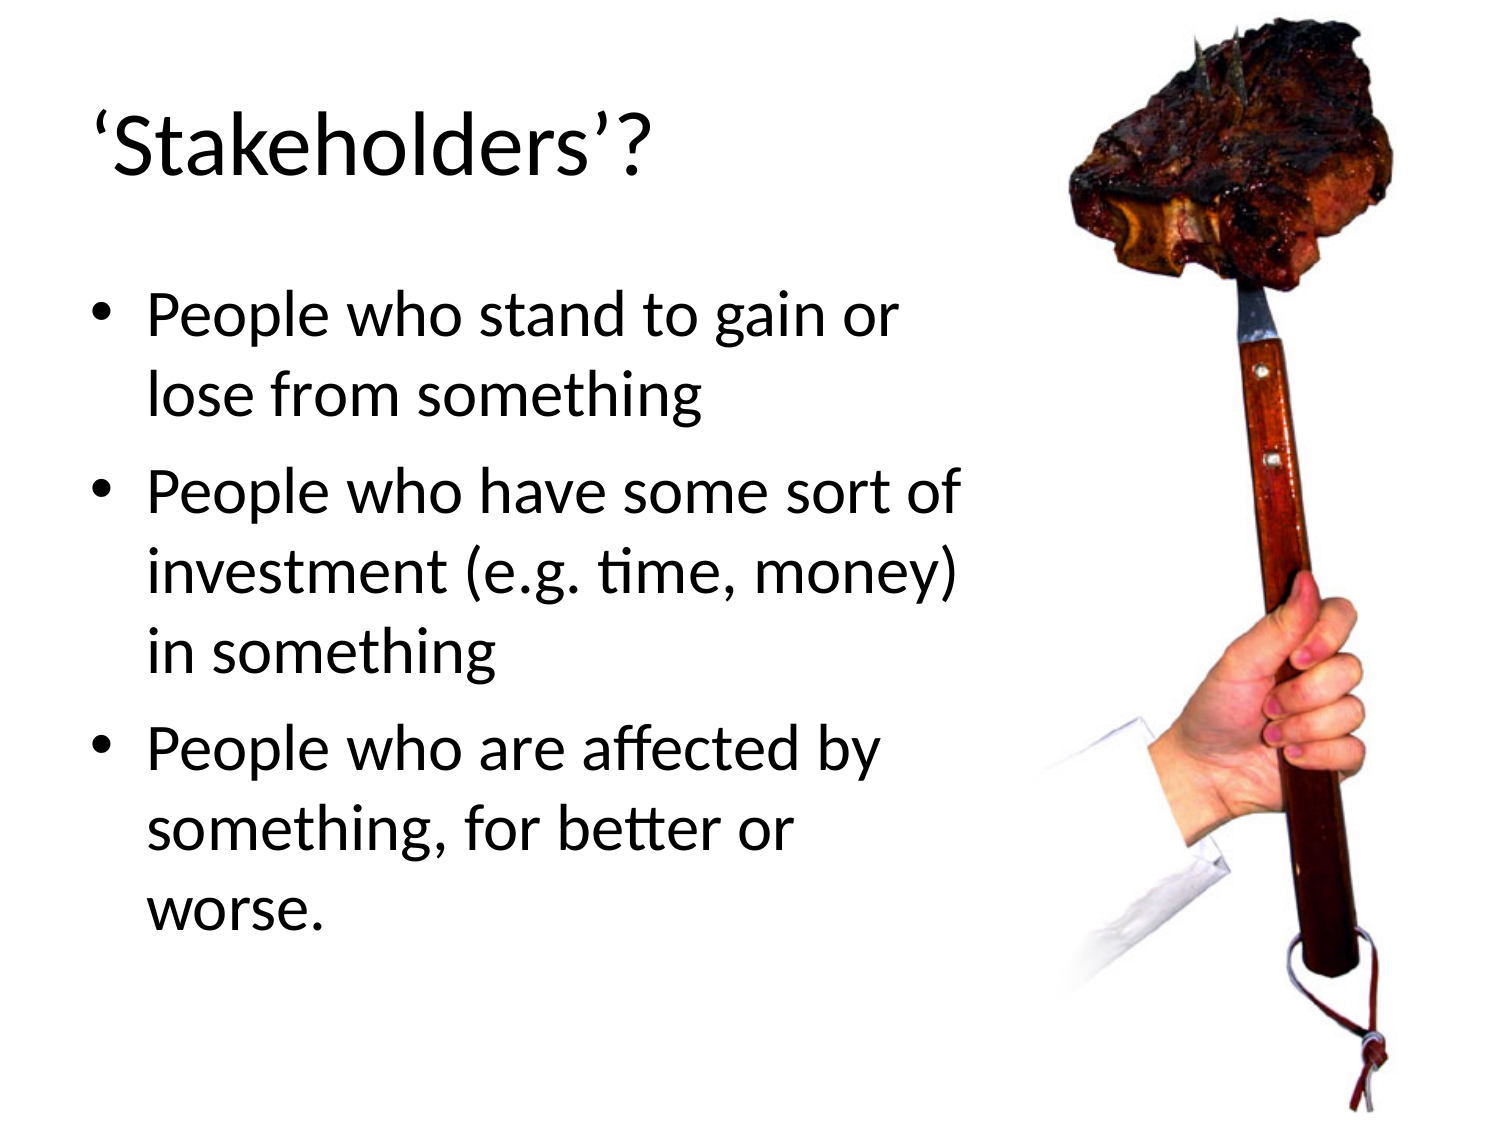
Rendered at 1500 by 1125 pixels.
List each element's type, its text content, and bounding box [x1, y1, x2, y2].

text_box People who stand to gain or lose from something People who have some sort of investment (e.g. time, money) in something People who are affected by something, for better or worse. [75, 262, 999, 1005]
picture [1033, 0, 1425, 1125]
title ‘Stakeholders’? [75, 45, 987, 233]
